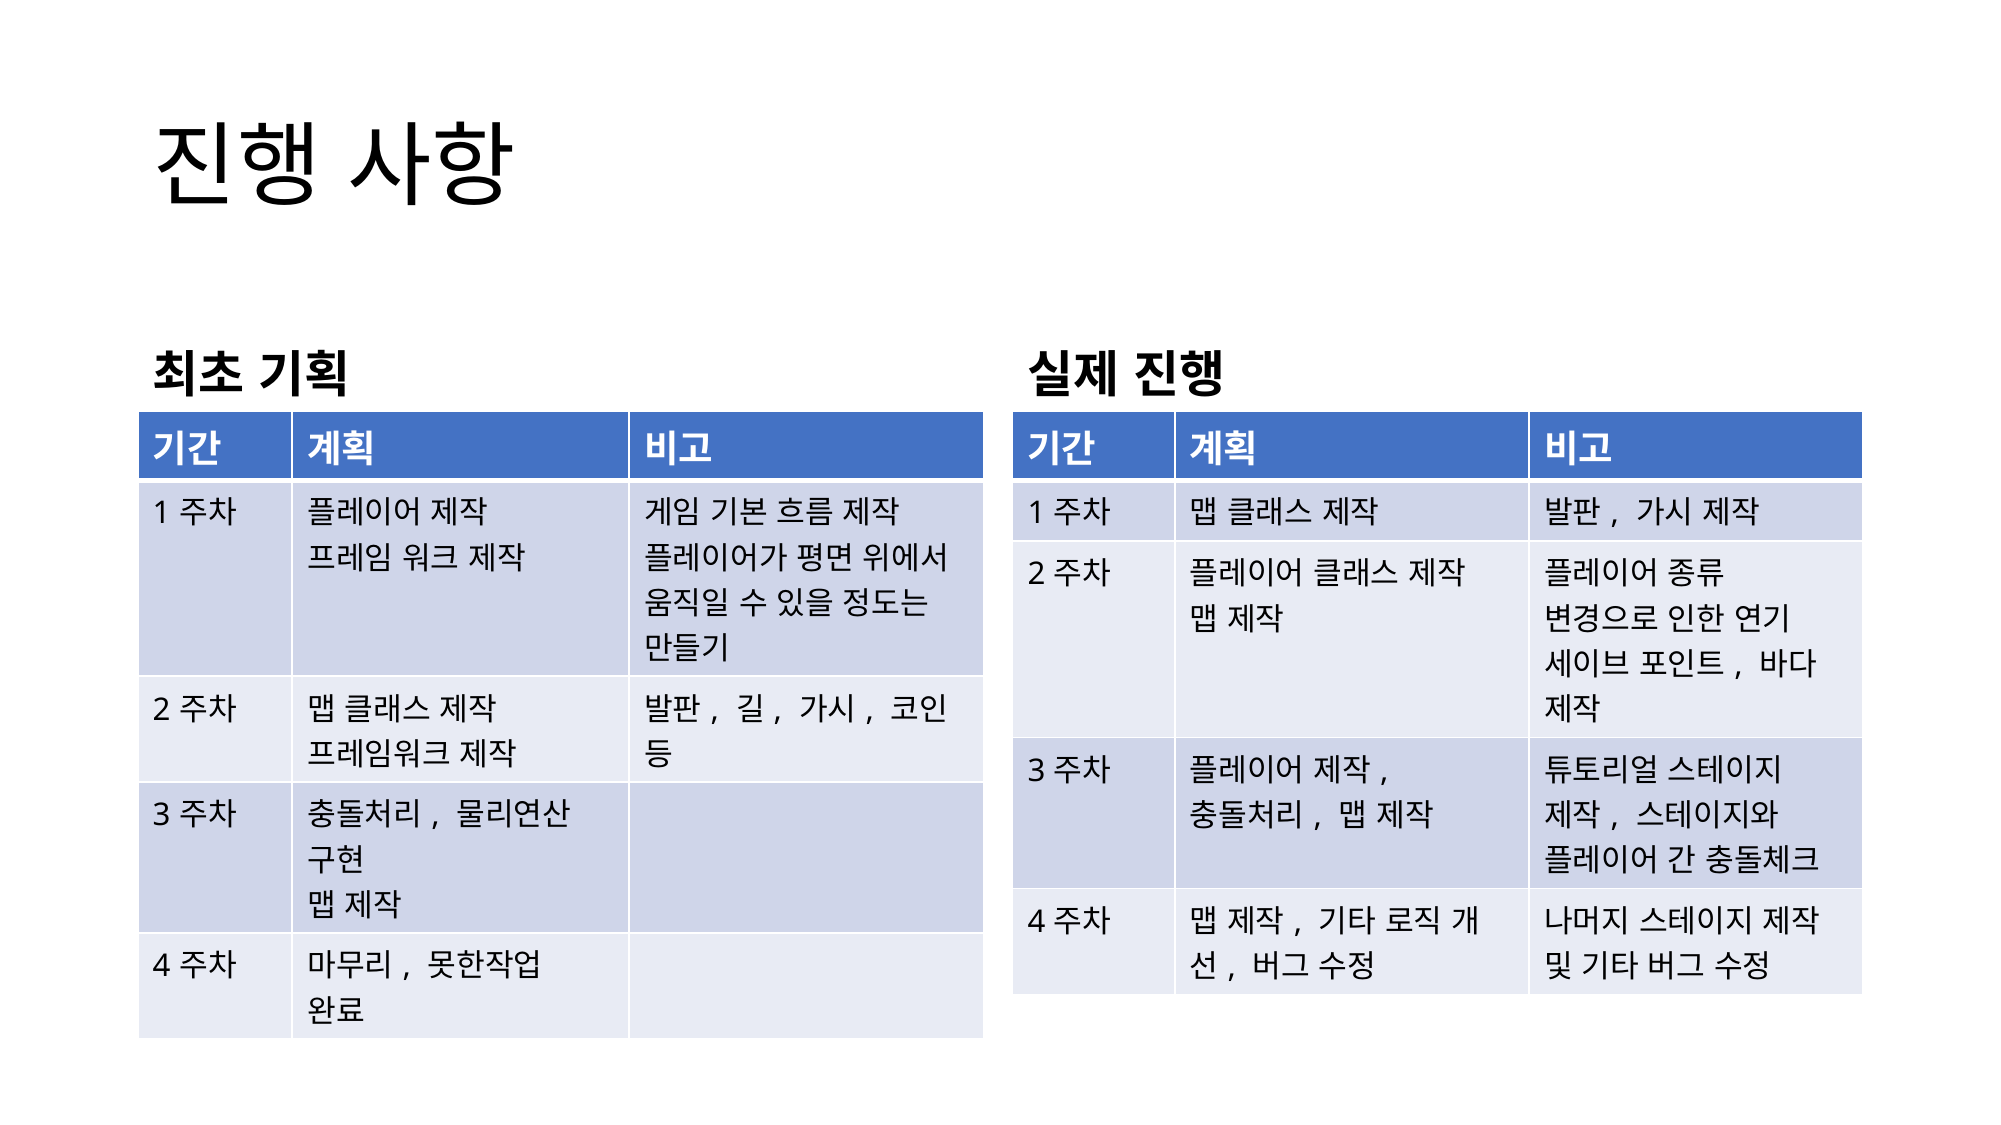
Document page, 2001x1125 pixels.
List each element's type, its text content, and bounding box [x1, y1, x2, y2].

table_cell [630, 783, 983, 932]
table_cell 플레이어 제작, 충돌처리, 맵 제작 [1176, 738, 1528, 888]
table_cell 마무리, 못한작업 완료 [293, 934, 628, 1038]
table_cell [630, 934, 983, 1038]
table_cell 맵 클래스 제작 프레임워크 제작 [293, 677, 628, 781]
table_cell 1주차 [139, 483, 291, 675]
table_header 계획 [1176, 412, 1528, 478]
table_cell 3주차 [139, 783, 291, 932]
table_cell 4주차 [1013, 889, 1174, 994]
list 최초 기획 [137, 275, 984, 410]
table_cell 맵 제작, 기타 로직 개선, 버그 수정 [1176, 889, 1528, 994]
table_header 기간 [139, 412, 291, 478]
table_cell 발판, 길, 가시, 코인 등 [630, 677, 983, 781]
table_cell 3주차 [1013, 738, 1174, 888]
table_cell 플레이어 종류 변경으로 인한 연기 세이브 포인트, 바다 제작 [1530, 542, 1862, 737]
table_cell 튜토리얼 스테이지 제작, 스테이지와 플레이어 간 충돌체크 [1530, 738, 1862, 888]
table_cell 게임 기본 흐름 제작 플레이어가 평면 위에서 움직일 수 있을 정도는 만들기 [630, 483, 983, 675]
table_header 기간 [1013, 412, 1174, 478]
title 진행 사항 [137, 59, 1863, 278]
table_cell 충돌처리, 물리연산 구현 맵 제작 [293, 783, 628, 932]
table_cell 4주차 [139, 934, 291, 1038]
table_cell 2주차 [1013, 542, 1174, 737]
table_cell 2주차 [139, 677, 291, 781]
list 실제 진행 [1012, 275, 1863, 410]
table_header 비고 [1530, 412, 1862, 478]
table_cell 나머지 스테이지 제작 및 기타 버그 수정 [1530, 889, 1862, 994]
table_header 계획 [293, 412, 628, 478]
table_header 비고 [630, 412, 983, 478]
table_cell 플레이어 클래스 제작 맵 제작 [1176, 542, 1528, 737]
table_cell 맵 클래스 제작 [1176, 483, 1528, 540]
table_cell 플레이어 제작 프레임 워크 제작 [293, 483, 628, 675]
table_cell 발판, 가시 제작 [1530, 483, 1862, 540]
table_cell 1주차 [1013, 483, 1174, 540]
